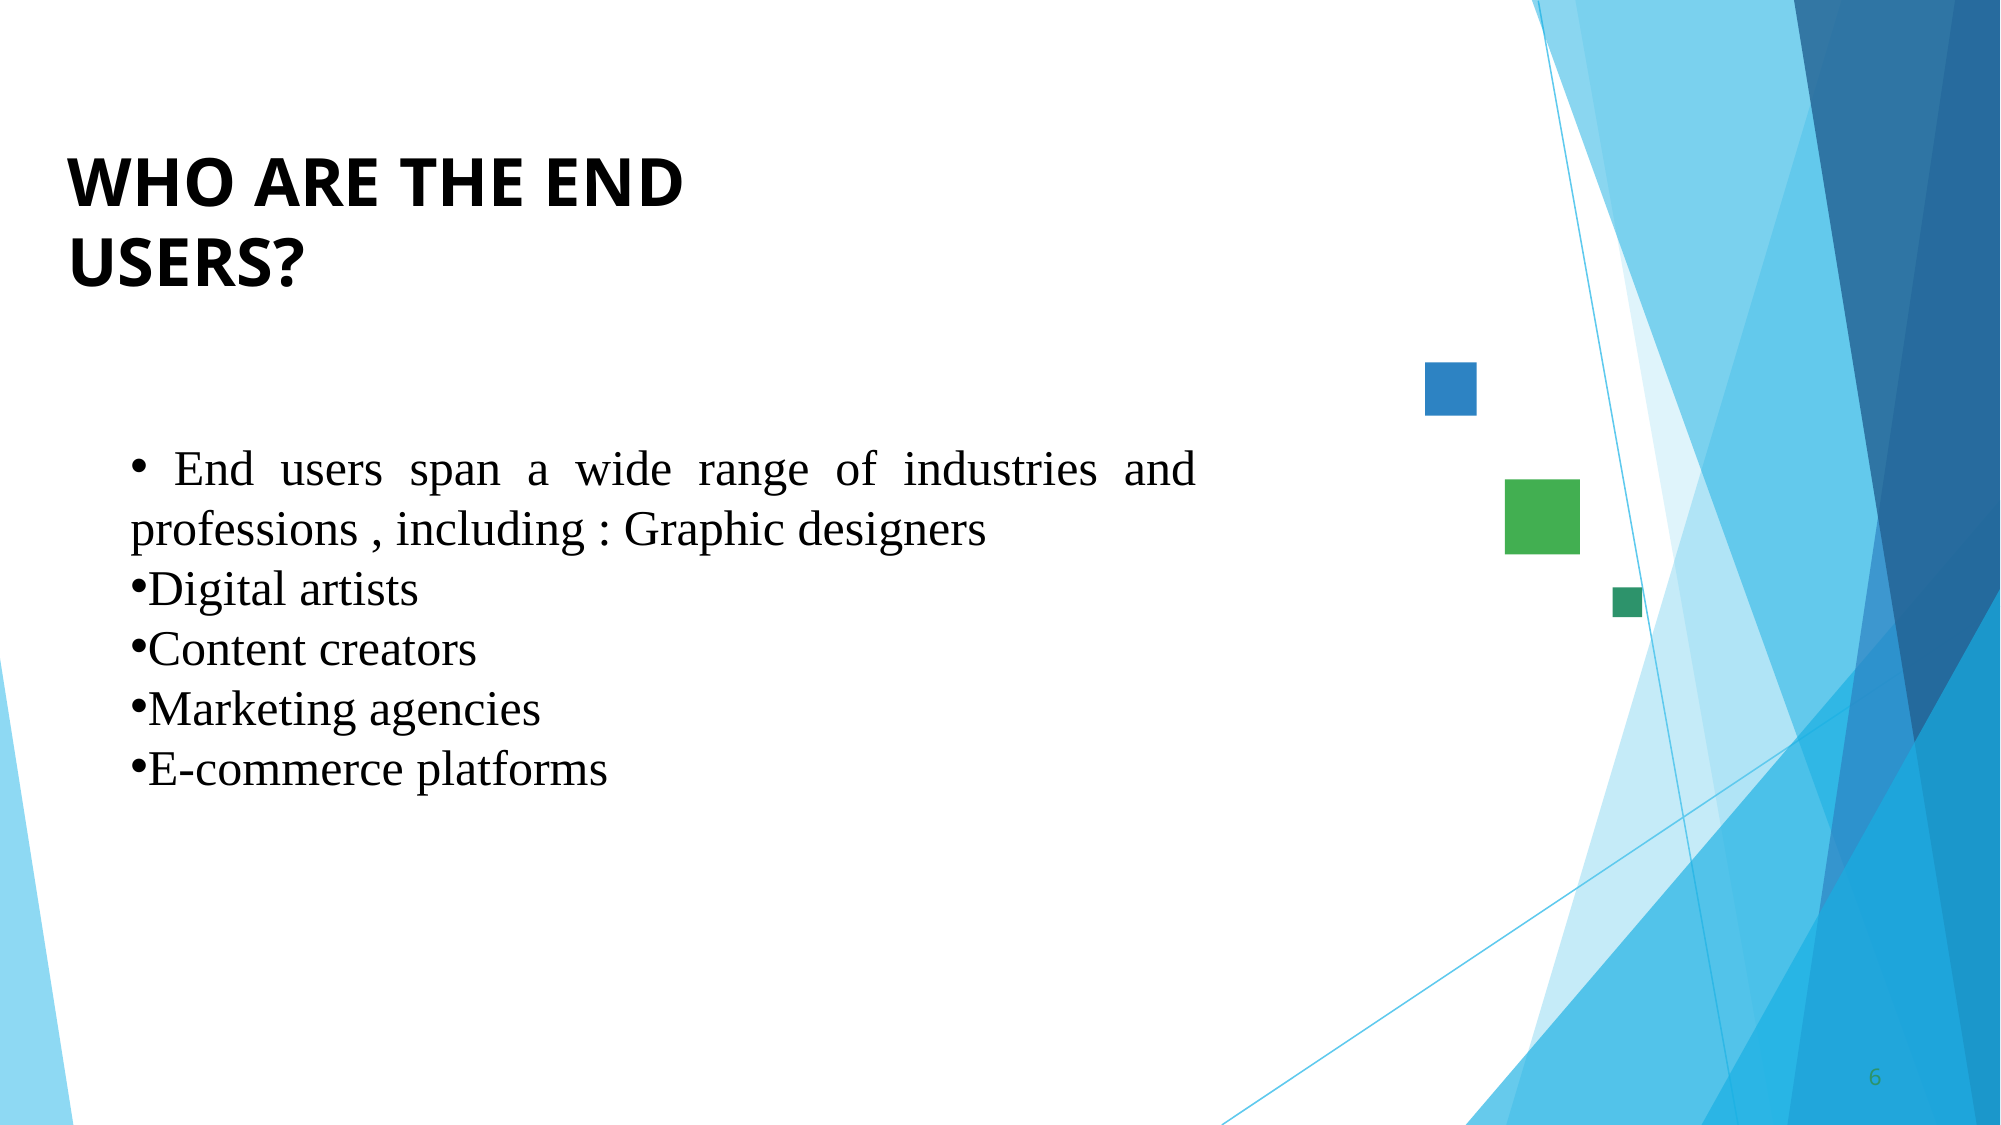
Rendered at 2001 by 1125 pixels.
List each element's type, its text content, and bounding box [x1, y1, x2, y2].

title WHO ARE THE END USERS? [65, 137, 888, 329]
text_box [1425, 362, 1477, 416]
slide_number 6 [1862, 1061, 1888, 1125]
text_box [1504, 479, 1580, 555]
text_box [1612, 587, 1643, 618]
text_box End users span a wide range of industries and professions , including : Graphic designers Digital artists Content creators Marketing agencies E-commerce platforms [115, 427, 1238, 803]
